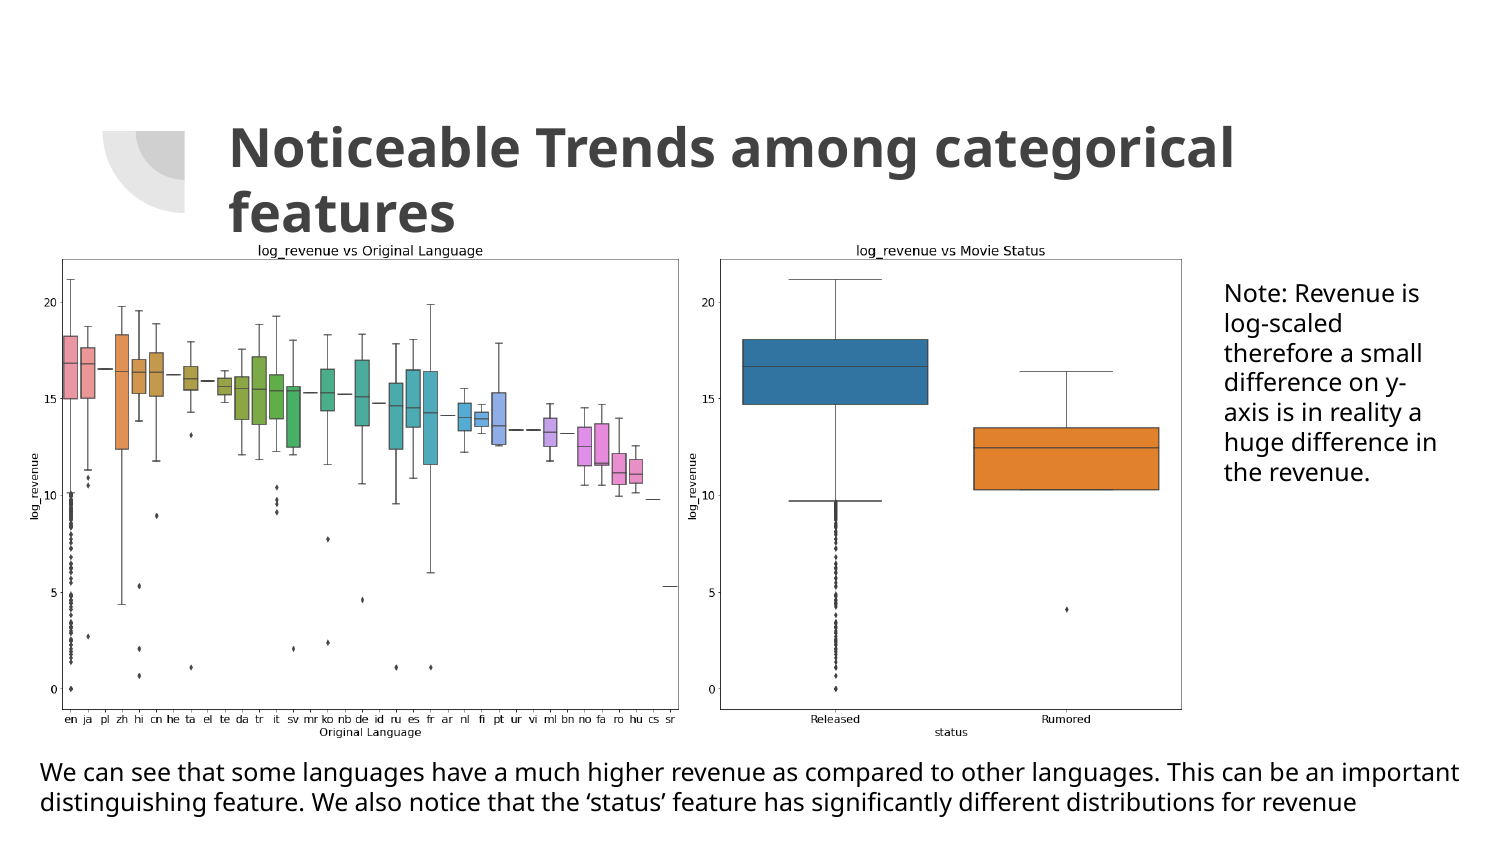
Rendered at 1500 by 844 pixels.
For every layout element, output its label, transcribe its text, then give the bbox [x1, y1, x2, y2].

text_box Note: Revenue is log-scaled therefore a small difference on y-axis is in reality a huge difference in the revenue. [1208, 262, 1458, 502]
text_box We can see that some languages have a much higher revenue as compared to other languages. This can be an important distinguishing feature. We also notice that the ‘status’ feature has significantly different distributions for revenue [24, 741, 1481, 832]
title Noticeable Trends among categorical features [213, 98, 1447, 263]
picture [24, 239, 1186, 742]
